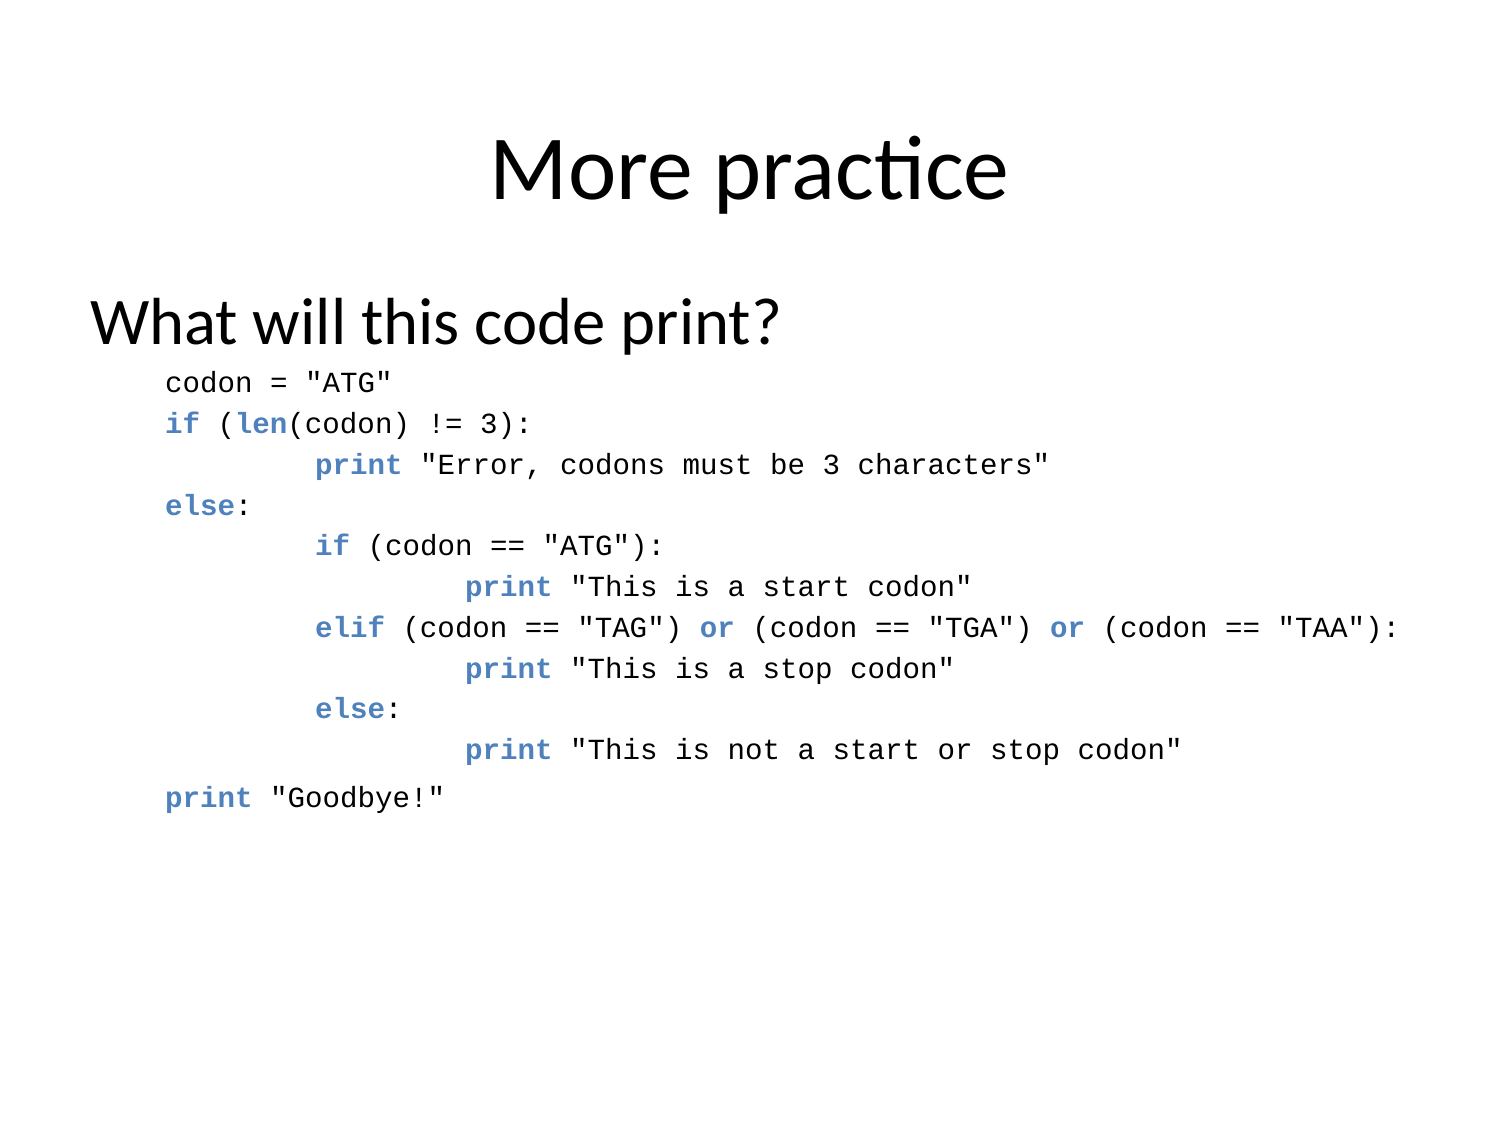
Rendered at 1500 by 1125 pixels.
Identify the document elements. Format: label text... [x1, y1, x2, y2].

title More practice [75, 45, 1425, 233]
list What will this code print? codon = "ATG" if (len(codon) != 3): print "Error, codons must be 3 characters" else: if (codon == "ATG"): print "This is a start codon" elif (codon == "TAG") or (codon == "TGA") or (codon == "TAA"): print "This is a stop codon" else: print "This is not a start or stop codon" print "Goodbye!" [75, 262, 1425, 1005]
